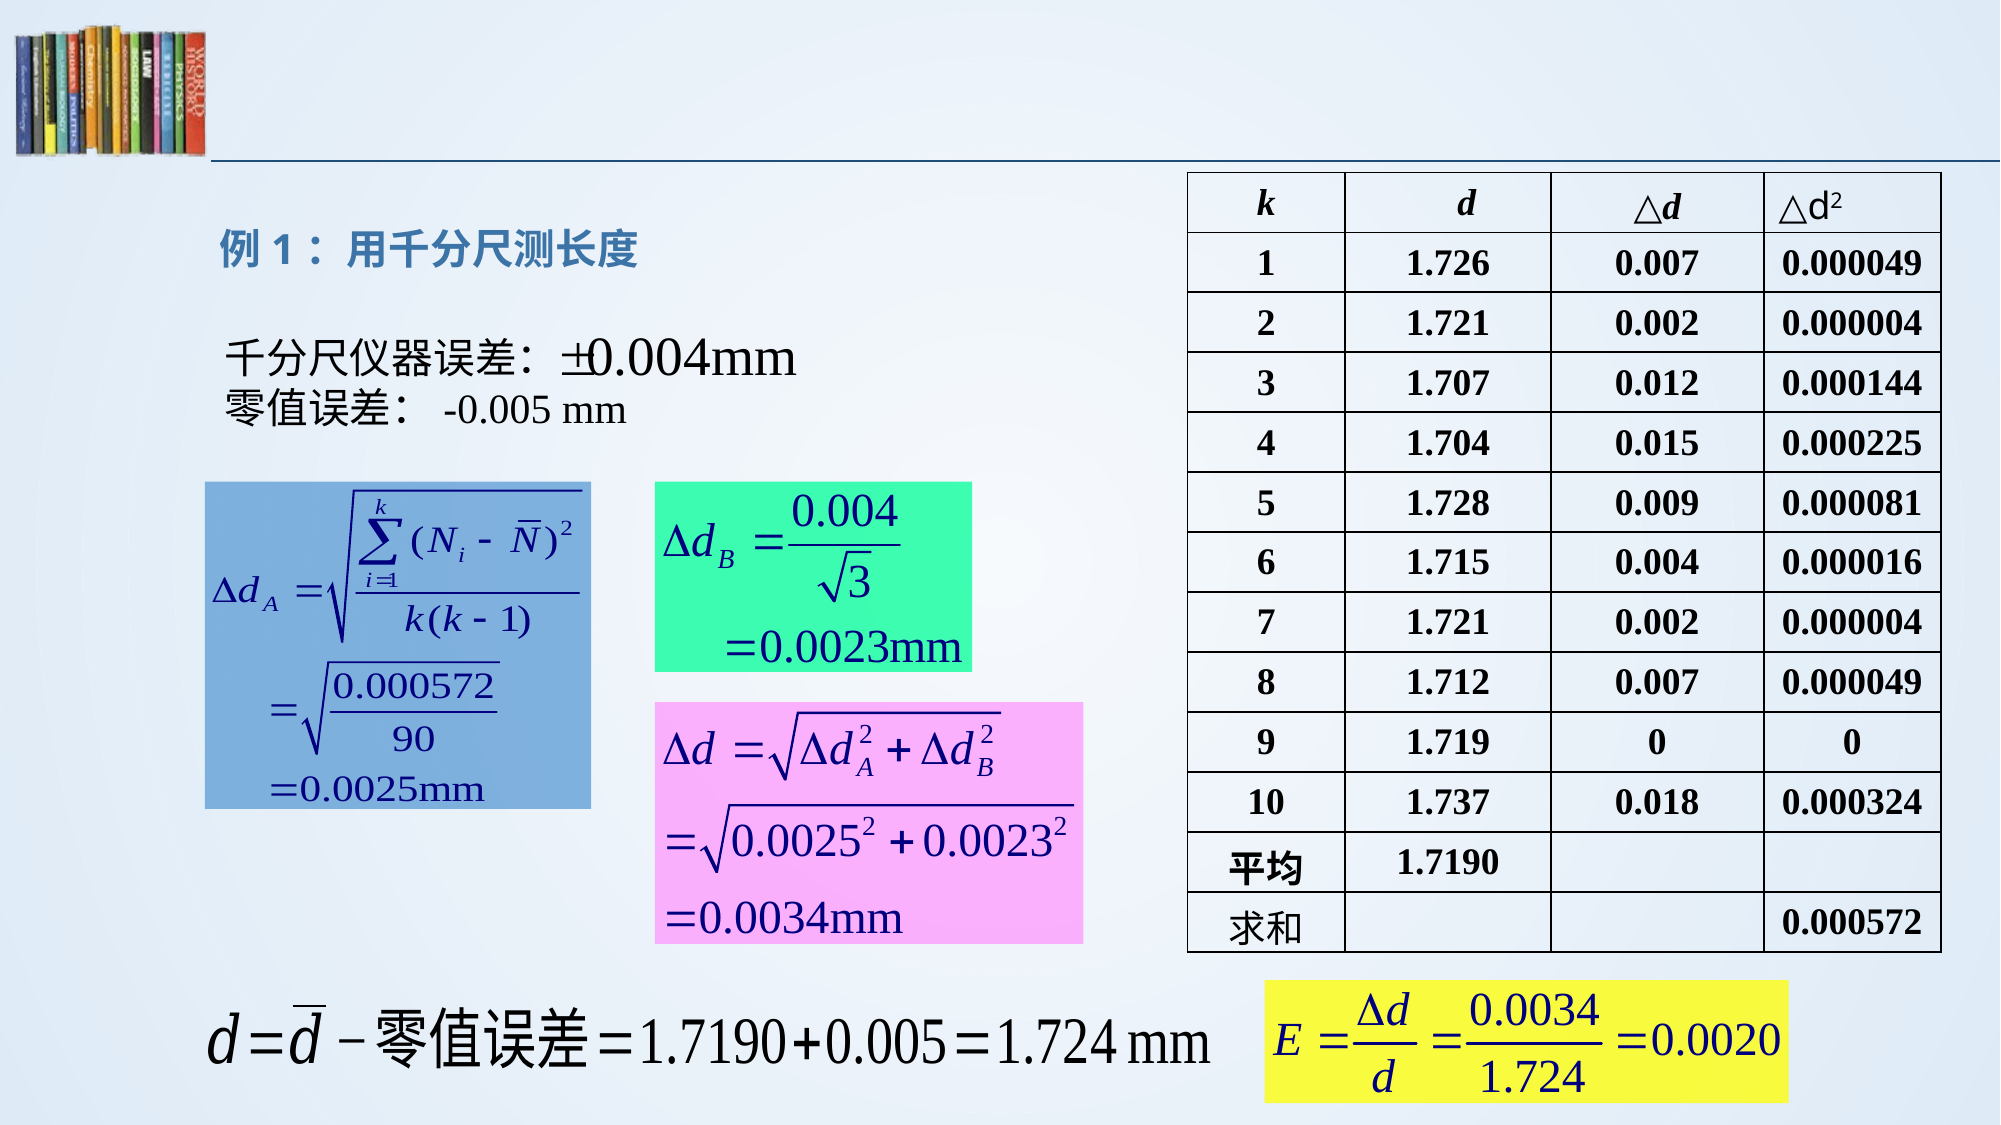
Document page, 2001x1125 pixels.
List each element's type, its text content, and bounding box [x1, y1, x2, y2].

table_cell 2 [1188, 293, 1344, 351]
table_cell 1.712 [1346, 653, 1550, 711]
table_cell 求和 [1188, 893, 1344, 951]
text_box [547, 324, 807, 390]
table_cell 1.721 [1346, 593, 1550, 651]
table_cell [1346, 893, 1550, 951]
table_cell 平均 [1188, 833, 1344, 891]
table_cell 1.715 [1346, 533, 1550, 591]
table_cell 8 [1188, 653, 1344, 711]
text_box 例1：用千分尺测长度 [204, 216, 1187, 288]
table_cell 1.707 [1346, 353, 1550, 411]
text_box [654, 481, 973, 672]
table_cell 0.000081 [1765, 473, 1940, 531]
table_cell 0.000225 [1765, 413, 1940, 471]
table_cell 0.000324 [1765, 773, 1940, 831]
table_cell 9 [1188, 713, 1344, 771]
table_cell 0.000049 [1765, 233, 1940, 291]
table_cell 1.728 [1346, 473, 1550, 531]
table_cell 1.737 [1346, 773, 1550, 831]
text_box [204, 481, 592, 809]
table_cell 0.004 [1552, 533, 1763, 591]
table_header △d [1552, 173, 1763, 232]
table_cell 0.000572 [1765, 893, 1940, 951]
text_box 千分尺仪器误差： 零值误差：-0.005 mm [209, 324, 1187, 440]
table_cell 1.721 [1346, 293, 1550, 351]
table_cell 0.000016 [1765, 533, 1940, 591]
table_cell 0.018 [1552, 773, 1763, 831]
table_cell 4 [1188, 413, 1344, 471]
table_cell 0.000004 [1765, 293, 1940, 351]
table_cell 1.726 [1346, 233, 1550, 291]
table_cell 10 [1188, 773, 1344, 831]
table_cell 0.012 [1552, 353, 1763, 411]
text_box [1264, 980, 1789, 1104]
table_cell 1.704 [1346, 413, 1550, 471]
table_cell 0 [1552, 713, 1763, 771]
table_cell 0.015 [1552, 413, 1763, 471]
table_cell [1765, 833, 1940, 891]
table_cell 0 [1765, 713, 1940, 771]
table_cell 3 [1188, 353, 1344, 411]
table_cell 1.7190 [1346, 833, 1550, 891]
table_cell 5 [1188, 473, 1344, 531]
table_header d [1346, 173, 1550, 232]
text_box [654, 702, 1084, 945]
table_cell [1552, 833, 1763, 891]
table_header △d2 [1765, 173, 1940, 232]
table_header k [1188, 173, 1344, 232]
table_cell 0.000144 [1765, 353, 1940, 411]
table_cell 6 [1188, 533, 1344, 591]
table_cell 0.007 [1552, 653, 1763, 711]
table_cell 0.009 [1552, 473, 1763, 531]
table_cell 0.002 [1552, 293, 1763, 351]
table_cell 0.000004 [1765, 593, 1940, 651]
table_cell 0.000049 [1765, 653, 1940, 711]
table_cell 0.002 [1552, 593, 1763, 651]
picture [6, 0, 217, 190]
table_cell 0.007 [1552, 233, 1763, 291]
table_cell 1 [1188, 233, 1344, 291]
table_cell 7 [1188, 593, 1344, 651]
table_cell 1.719 [1346, 713, 1550, 771]
table_cell [1552, 893, 1763, 951]
